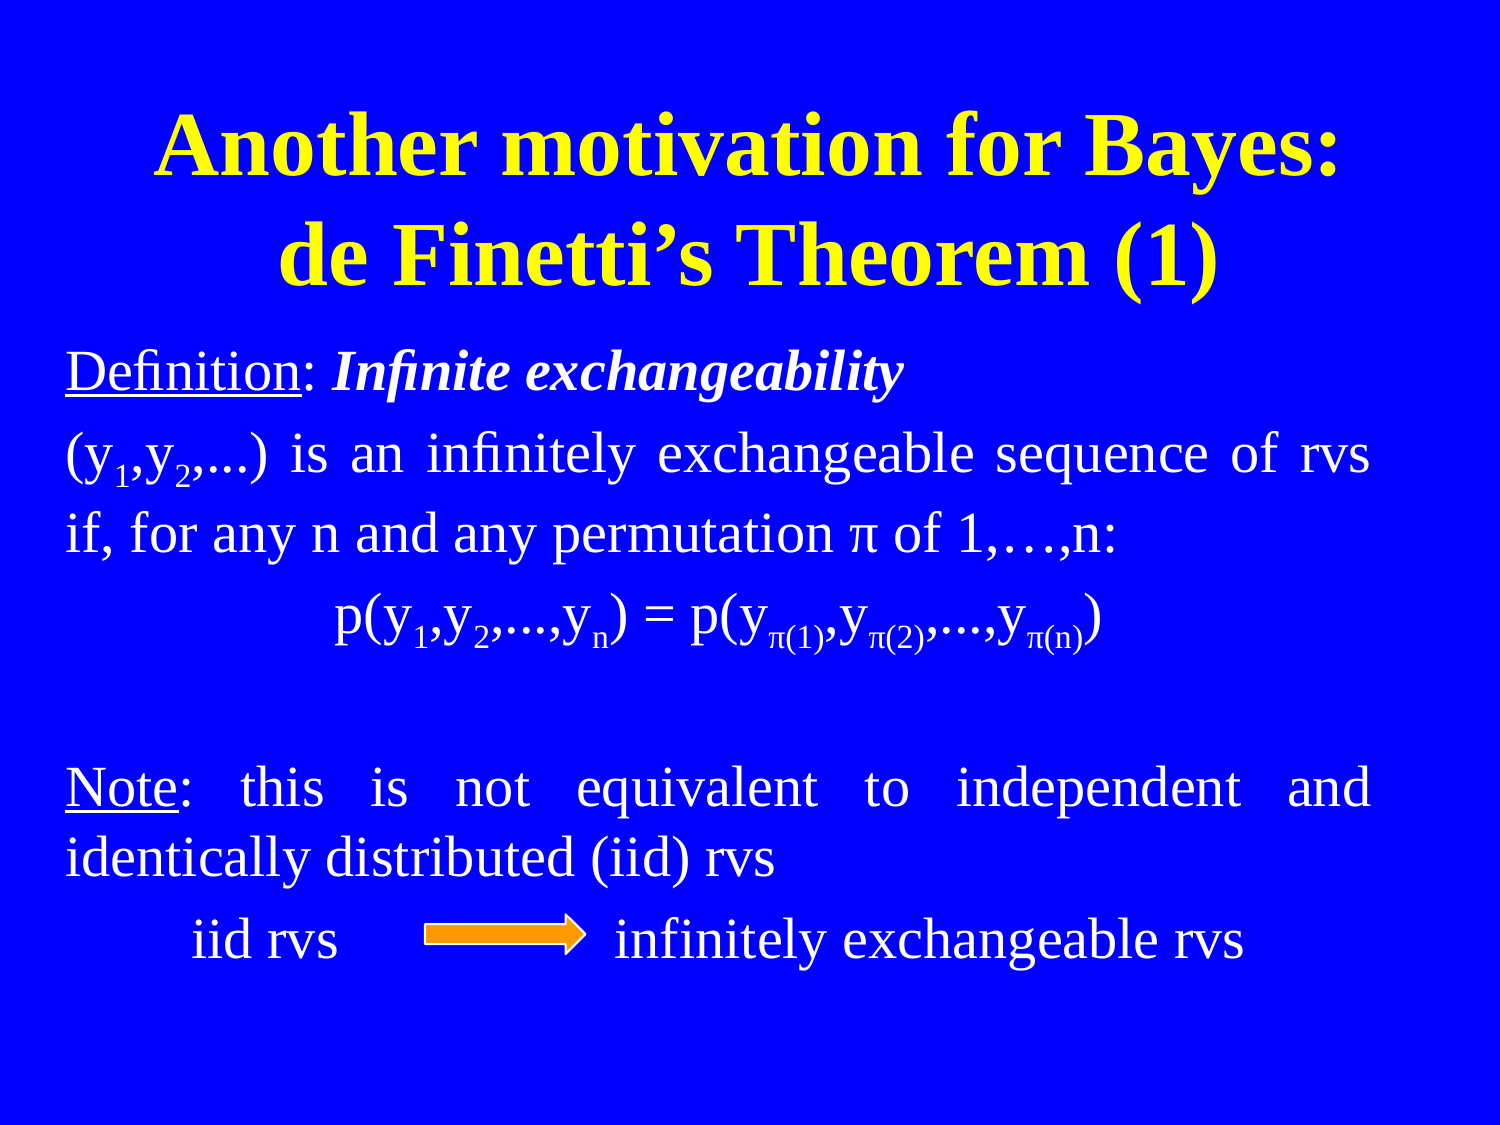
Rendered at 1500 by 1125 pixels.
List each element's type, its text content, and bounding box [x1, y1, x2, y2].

text_box [424, 914, 586, 955]
list Deﬁnition: Inﬁnite exchangeability (y1,y2,...) is an inﬁnitely exchangeable sequence of rvs if, for any n and any permutation π of 1,…,n: p(y1,y2,...,yn) = p(yπ(1),yπ(2),...,yπ(n)) Note: this is not equivalent to independent and identically distributed (iid) rvs iid rvs infinitely exchangeable rvs [49, 324, 1388, 1001]
title Another motivation for Bayes: de Finetti’s Theorem (1) [112, 99, 1388, 288]
